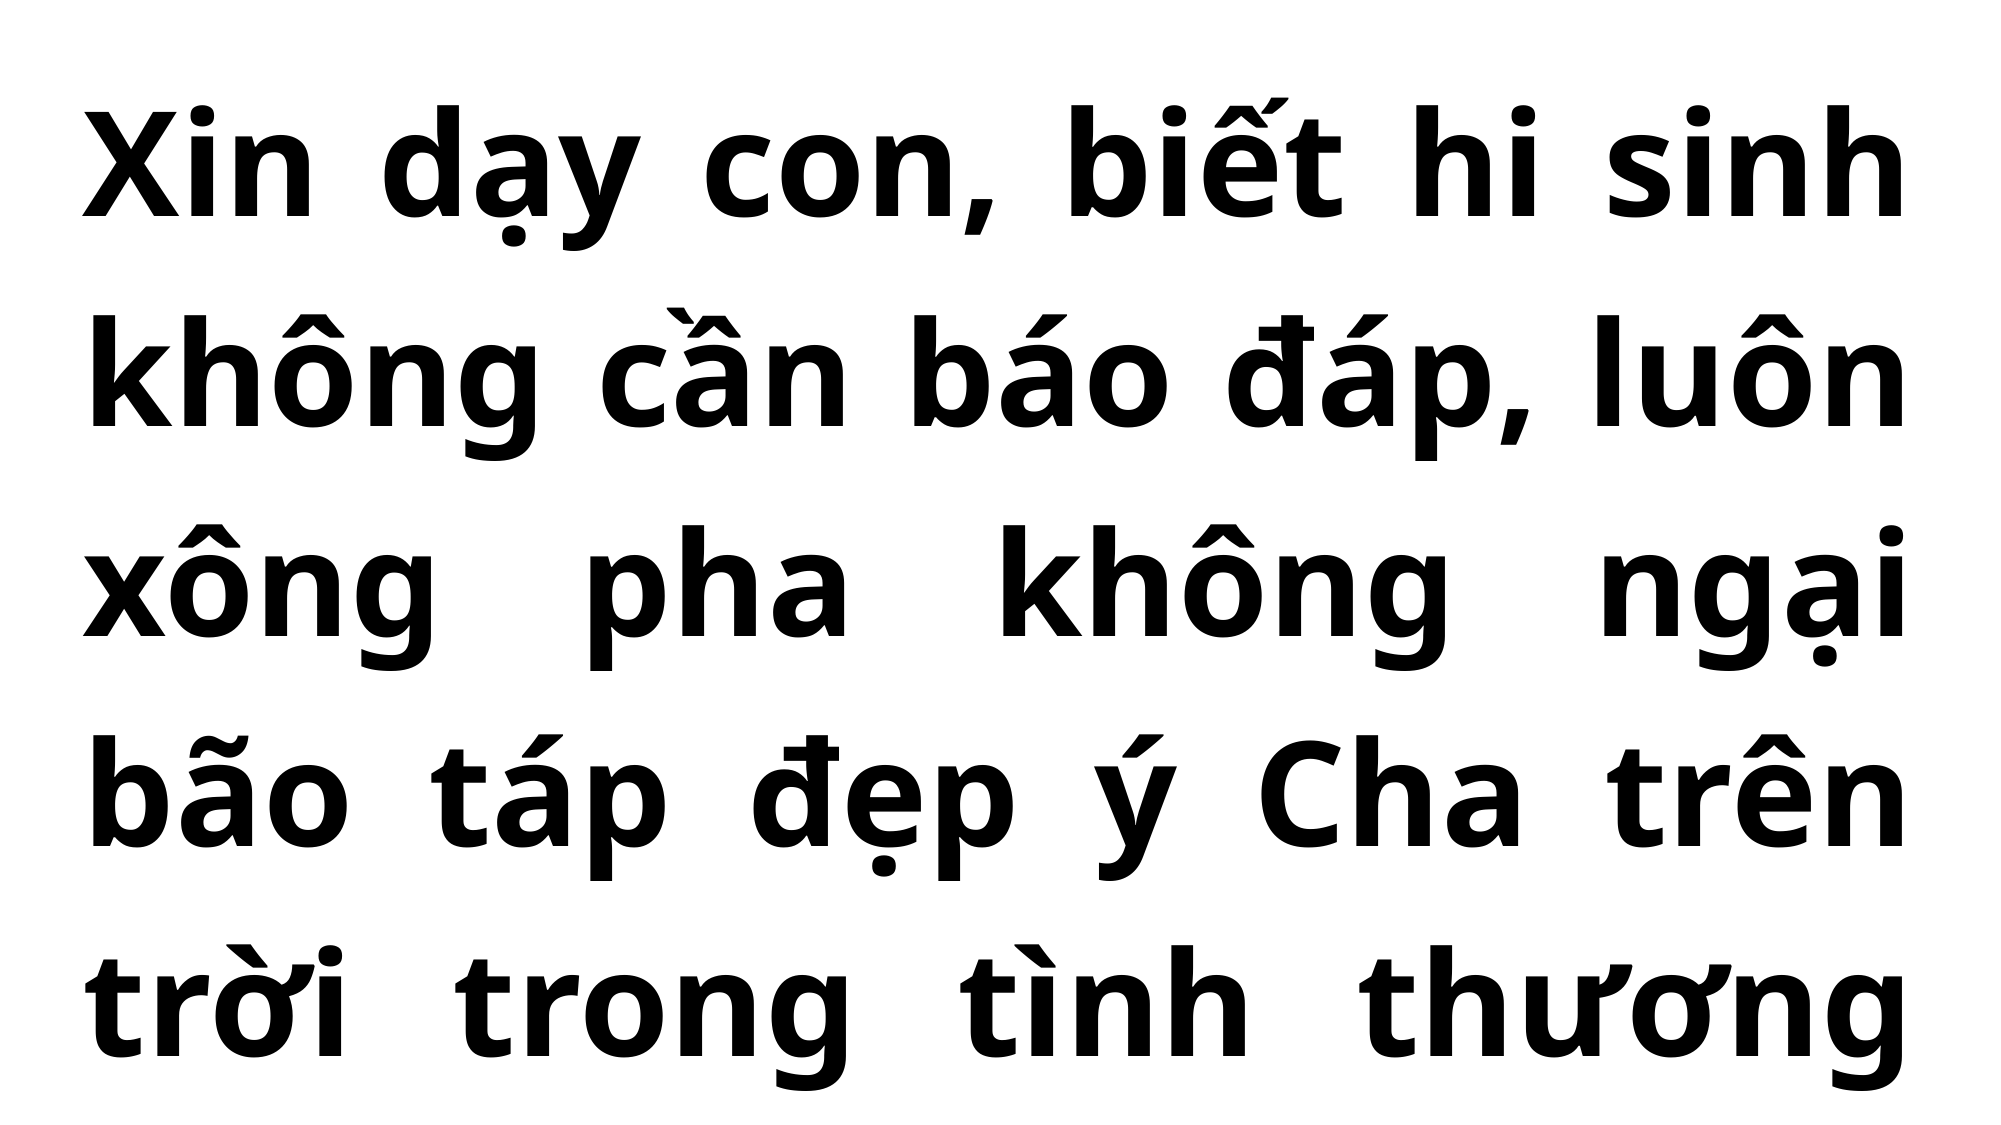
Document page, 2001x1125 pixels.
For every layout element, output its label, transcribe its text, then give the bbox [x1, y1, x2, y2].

list Xin dạy con, biết hi sinh không cần báo đáp, luôn xông pha không ngại bão táp đẹp ý Cha trên trời trong tình thương yêu hết mọi người. [67, 28, 1930, 1066]
